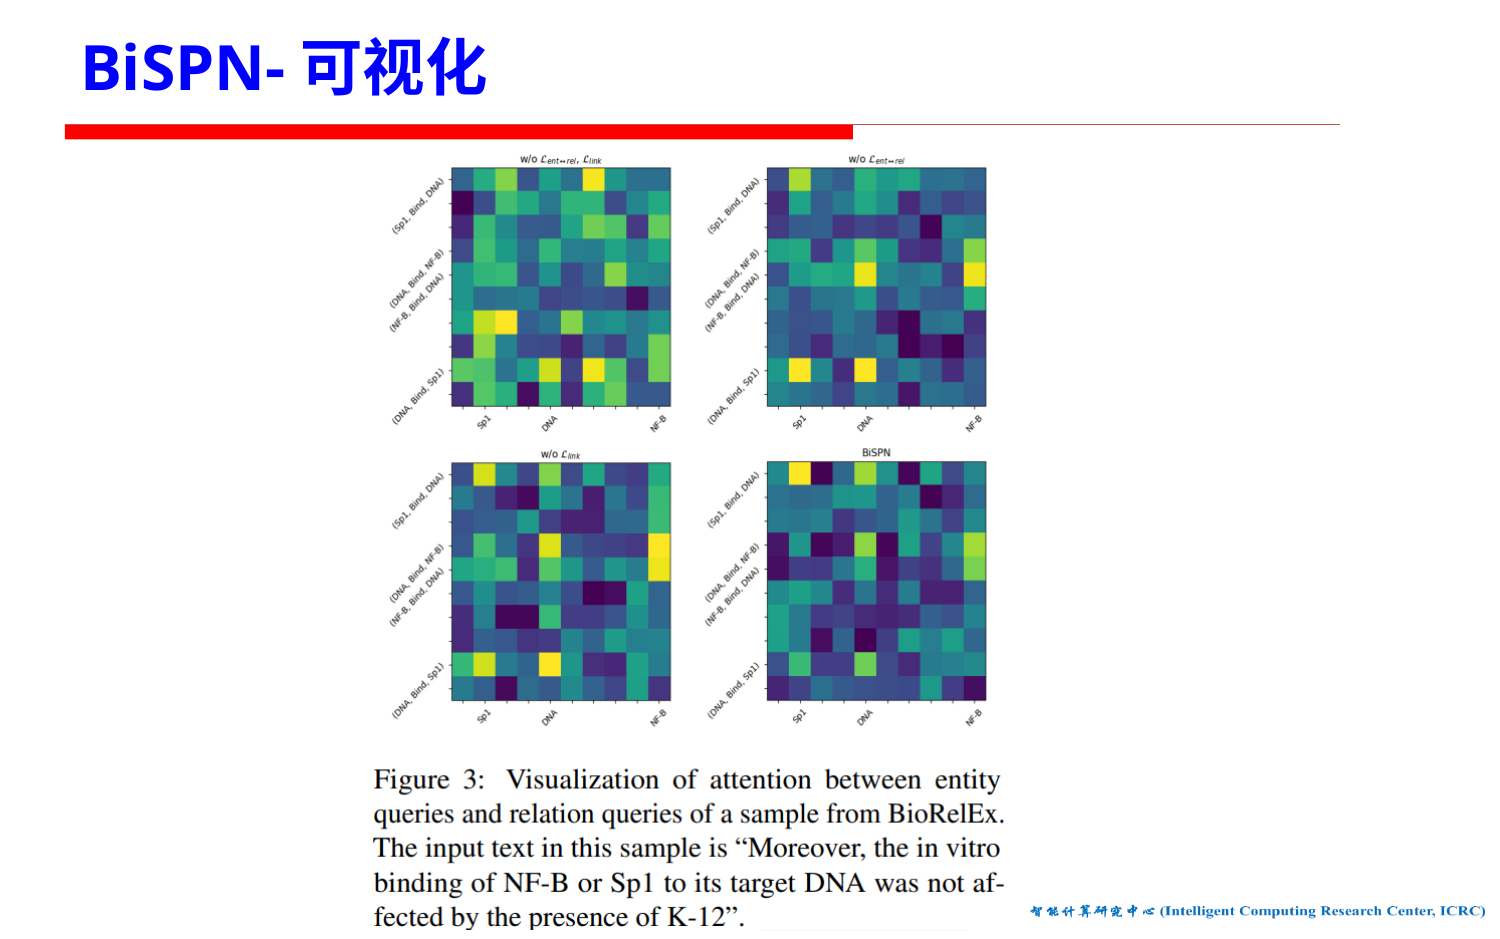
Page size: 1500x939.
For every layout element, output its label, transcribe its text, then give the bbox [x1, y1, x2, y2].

picture [359, 149, 1495, 933]
title BiSPN-可视化 [64, 6, 1447, 125]
